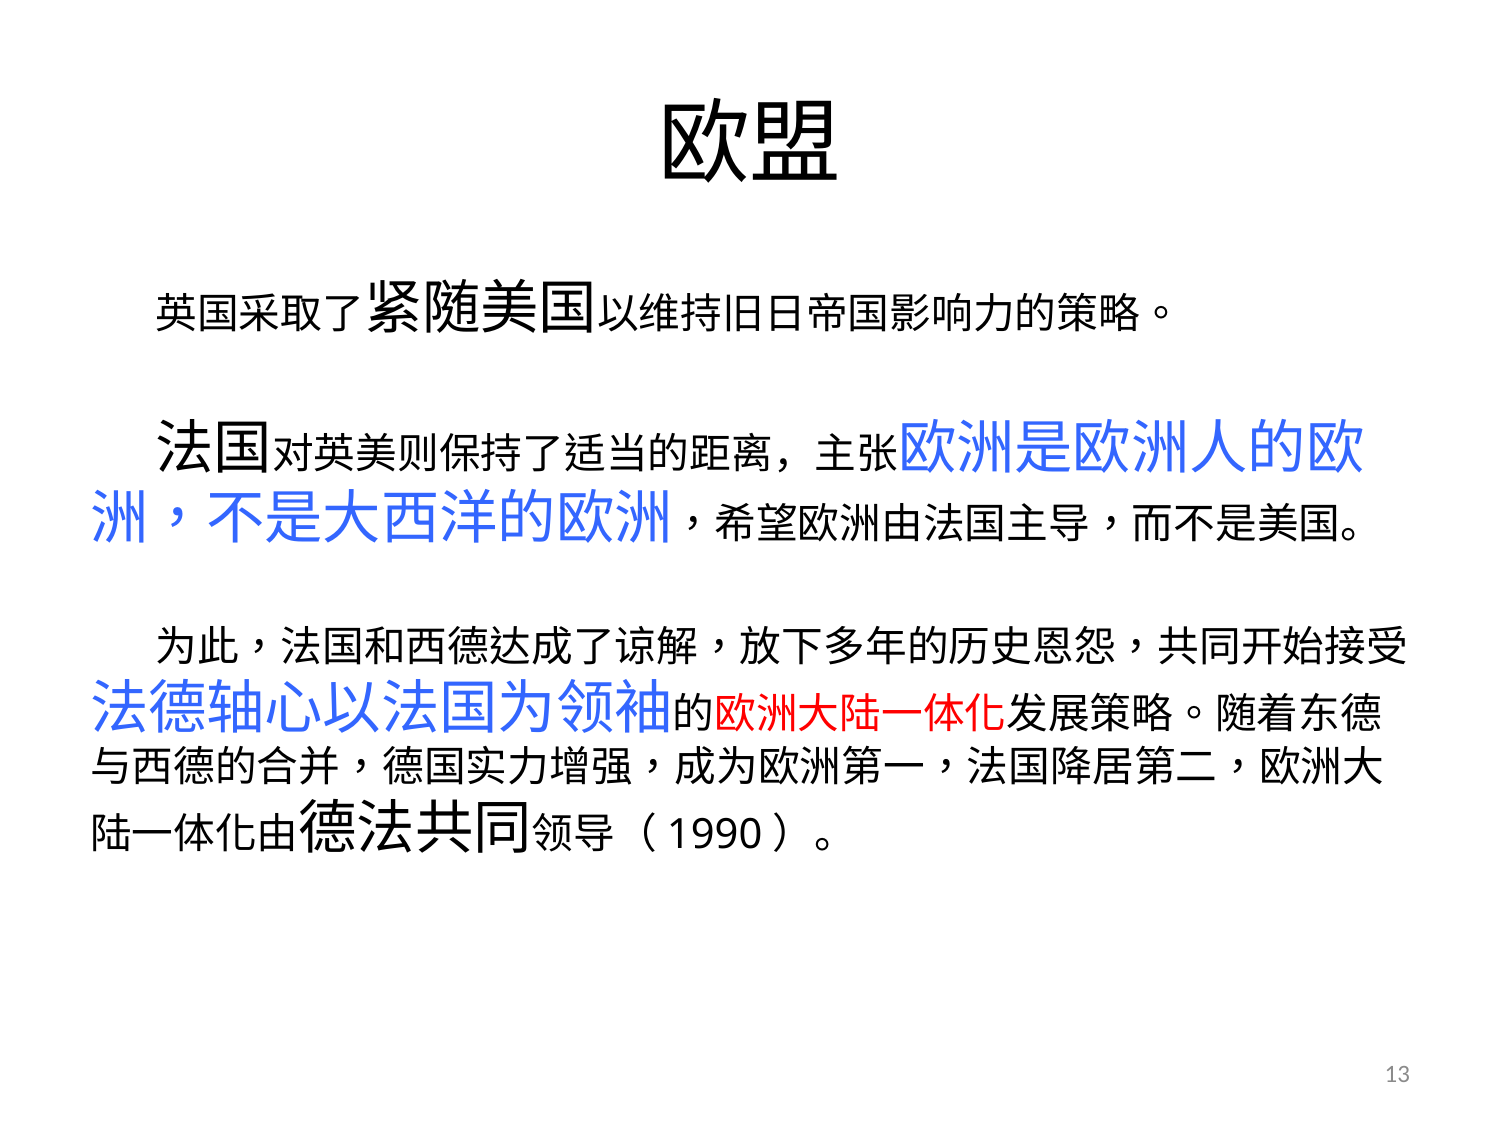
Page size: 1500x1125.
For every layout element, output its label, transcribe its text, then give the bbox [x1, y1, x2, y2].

slide_number 13 [1074, 1042, 1425, 1103]
title 欧盟 [75, 45, 1425, 233]
list 英国采取了紧随美国以维持旧日帝国影响力的策略。 法国对英美则保持了适当的距离，主张欧洲是欧洲人的欧洲，不是大西洋的欧洲，希望欧洲由法国主导，而不是美国。 为此，法国和西德达成了谅解，放下多年的历史恩怨，共同开始接受 法德轴心以法国为领袖的欧洲大陆一体化发展策略。随着东德与西德的合并，德国实力增强，成为欧洲第一，法国降居第二，欧洲大陆一体化由德法共同领导（1990）。 [75, 262, 1425, 1005]
